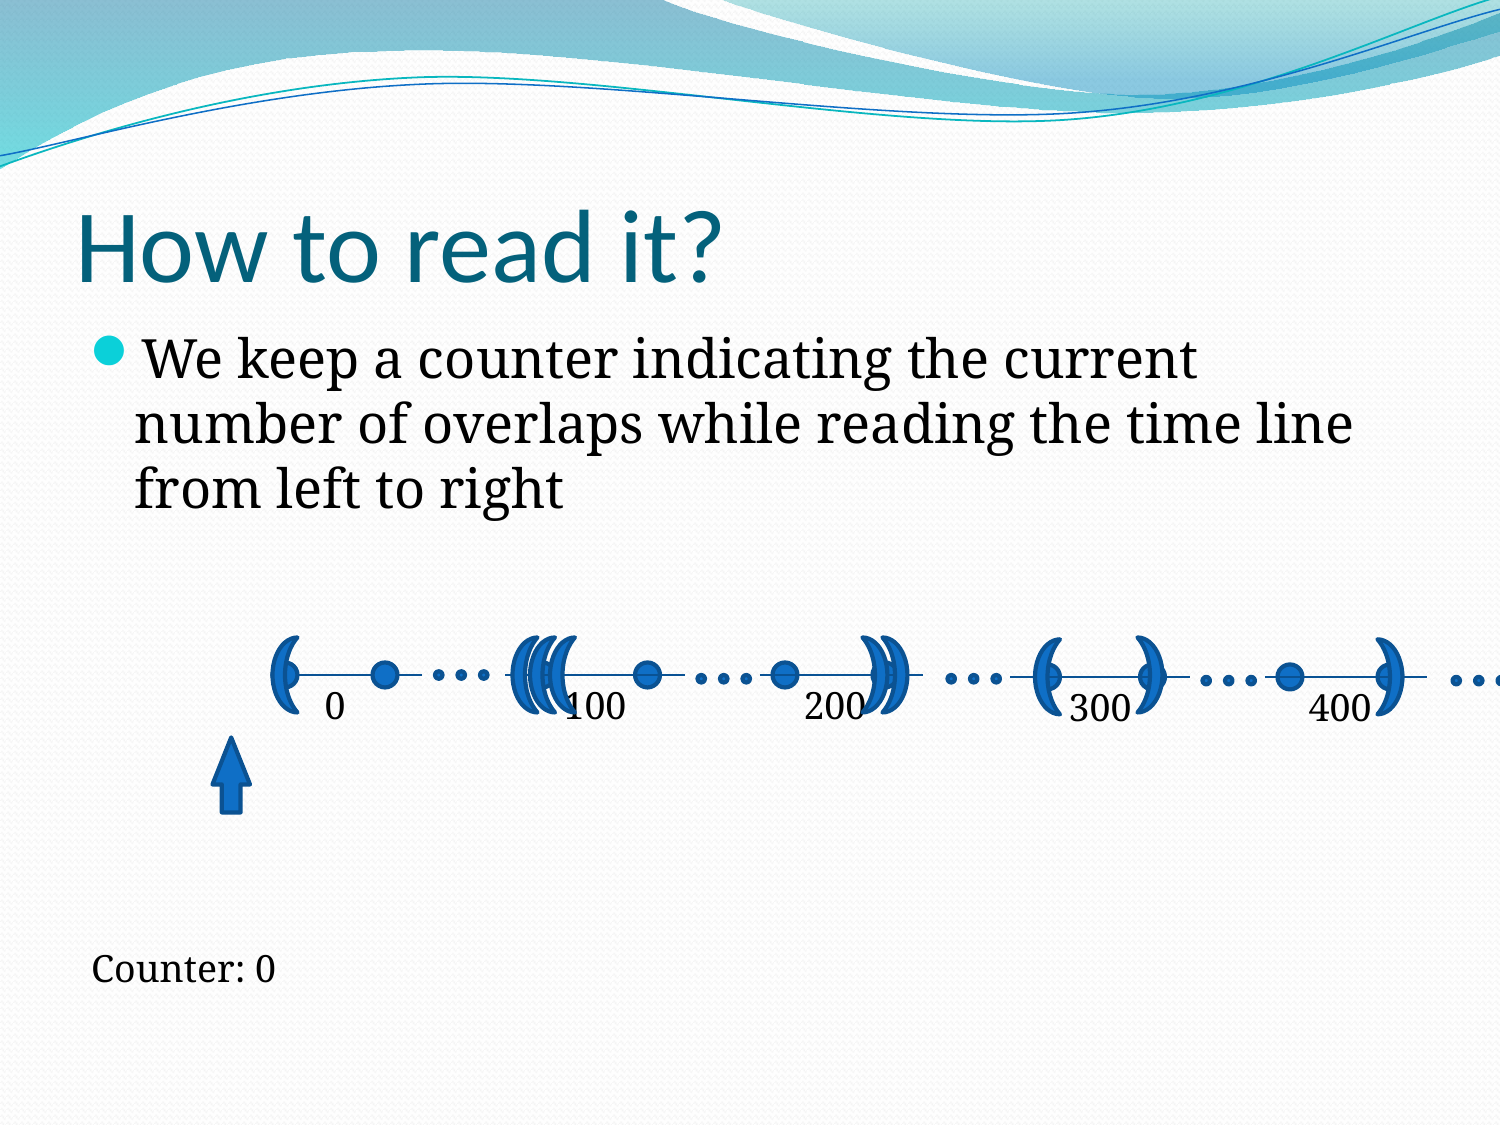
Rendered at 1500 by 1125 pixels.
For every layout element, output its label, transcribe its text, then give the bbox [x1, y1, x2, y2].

text_box 200 [785, 684, 885, 735]
text_box [1200, 674, 1212, 687]
text_box [399, 677, 417, 683]
text_box 300 [1047, 686, 1153, 737]
text_box [510, 635, 540, 674]
text_box [1165, 680, 1185, 686]
text_box [860, 683, 889, 715]
text_box [270, 635, 300, 715]
text_box [455, 669, 468, 681]
text_box [1473, 674, 1485, 687]
text_box [661, 677, 680, 683]
text_box [945, 672, 957, 685]
text_box [1245, 674, 1257, 687]
text_box [860, 635, 890, 674]
text_box [880, 683, 909, 715]
text_box [648, 677, 662, 682]
text_box [740, 672, 753, 685]
text_box [385, 677, 400, 682]
text_box [1275, 662, 1305, 676]
text_box [528, 635, 557, 674]
text_box [1268, 680, 1277, 686]
text_box [370, 660, 400, 674]
text_box [511, 683, 540, 715]
text_box 100 [542, 684, 648, 735]
text_box [1278, 686, 1290, 692]
text_box [990, 672, 1002, 685]
text_box [477, 669, 490, 681]
text_box [773, 684, 785, 690]
text_box [1450, 674, 1463, 687]
list We keep a counter indicating the current number of overlaps while reading the time line from left to right [75, 317, 1425, 1038]
text_box [910, 677, 917, 683]
text_box [210, 735, 252, 815]
text_box [528, 683, 557, 715]
title How to read it? [75, 115, 1425, 303]
text_box [763, 678, 771, 683]
text_box [1135, 686, 1164, 715]
text_box [1375, 662, 1387, 676]
text_box [1375, 637, 1405, 676]
text_box [1050, 663, 1062, 676]
text_box [967, 672, 980, 685]
text_box [1138, 663, 1147, 676]
text_box 400 [1290, 686, 1390, 737]
text_box [288, 660, 300, 674]
text_box [528, 678, 545, 682]
text_box [892, 678, 910, 682]
text_box [1222, 674, 1235, 687]
text_box [1135, 635, 1165, 676]
text_box [785, 677, 872, 682]
text_box [770, 660, 800, 674]
text_box [633, 660, 662, 674]
text_box [695, 672, 708, 685]
text_box [548, 678, 565, 682]
text_box 0 [285, 683, 385, 735]
text_box [511, 678, 528, 682]
text_box [385, 684, 397, 690]
text_box Counter: 0 [76, 937, 292, 998]
text_box [1033, 686, 1062, 717]
text_box [545, 661, 549, 674]
text_box [1013, 680, 1033, 686]
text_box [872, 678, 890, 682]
text_box [547, 635, 577, 674]
text_box [288, 677, 385, 683]
text_box [717, 672, 730, 685]
text_box [1375, 686, 1404, 717]
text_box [770, 677, 785, 682]
text_box [648, 684, 659, 690]
text_box [880, 635, 910, 674]
text_box [565, 677, 648, 682]
text_box [548, 683, 577, 715]
text_box [432, 669, 445, 681]
text_box [1495, 675, 1500, 687]
text_box [1032, 637, 1062, 676]
text_box [1404, 680, 1423, 686]
